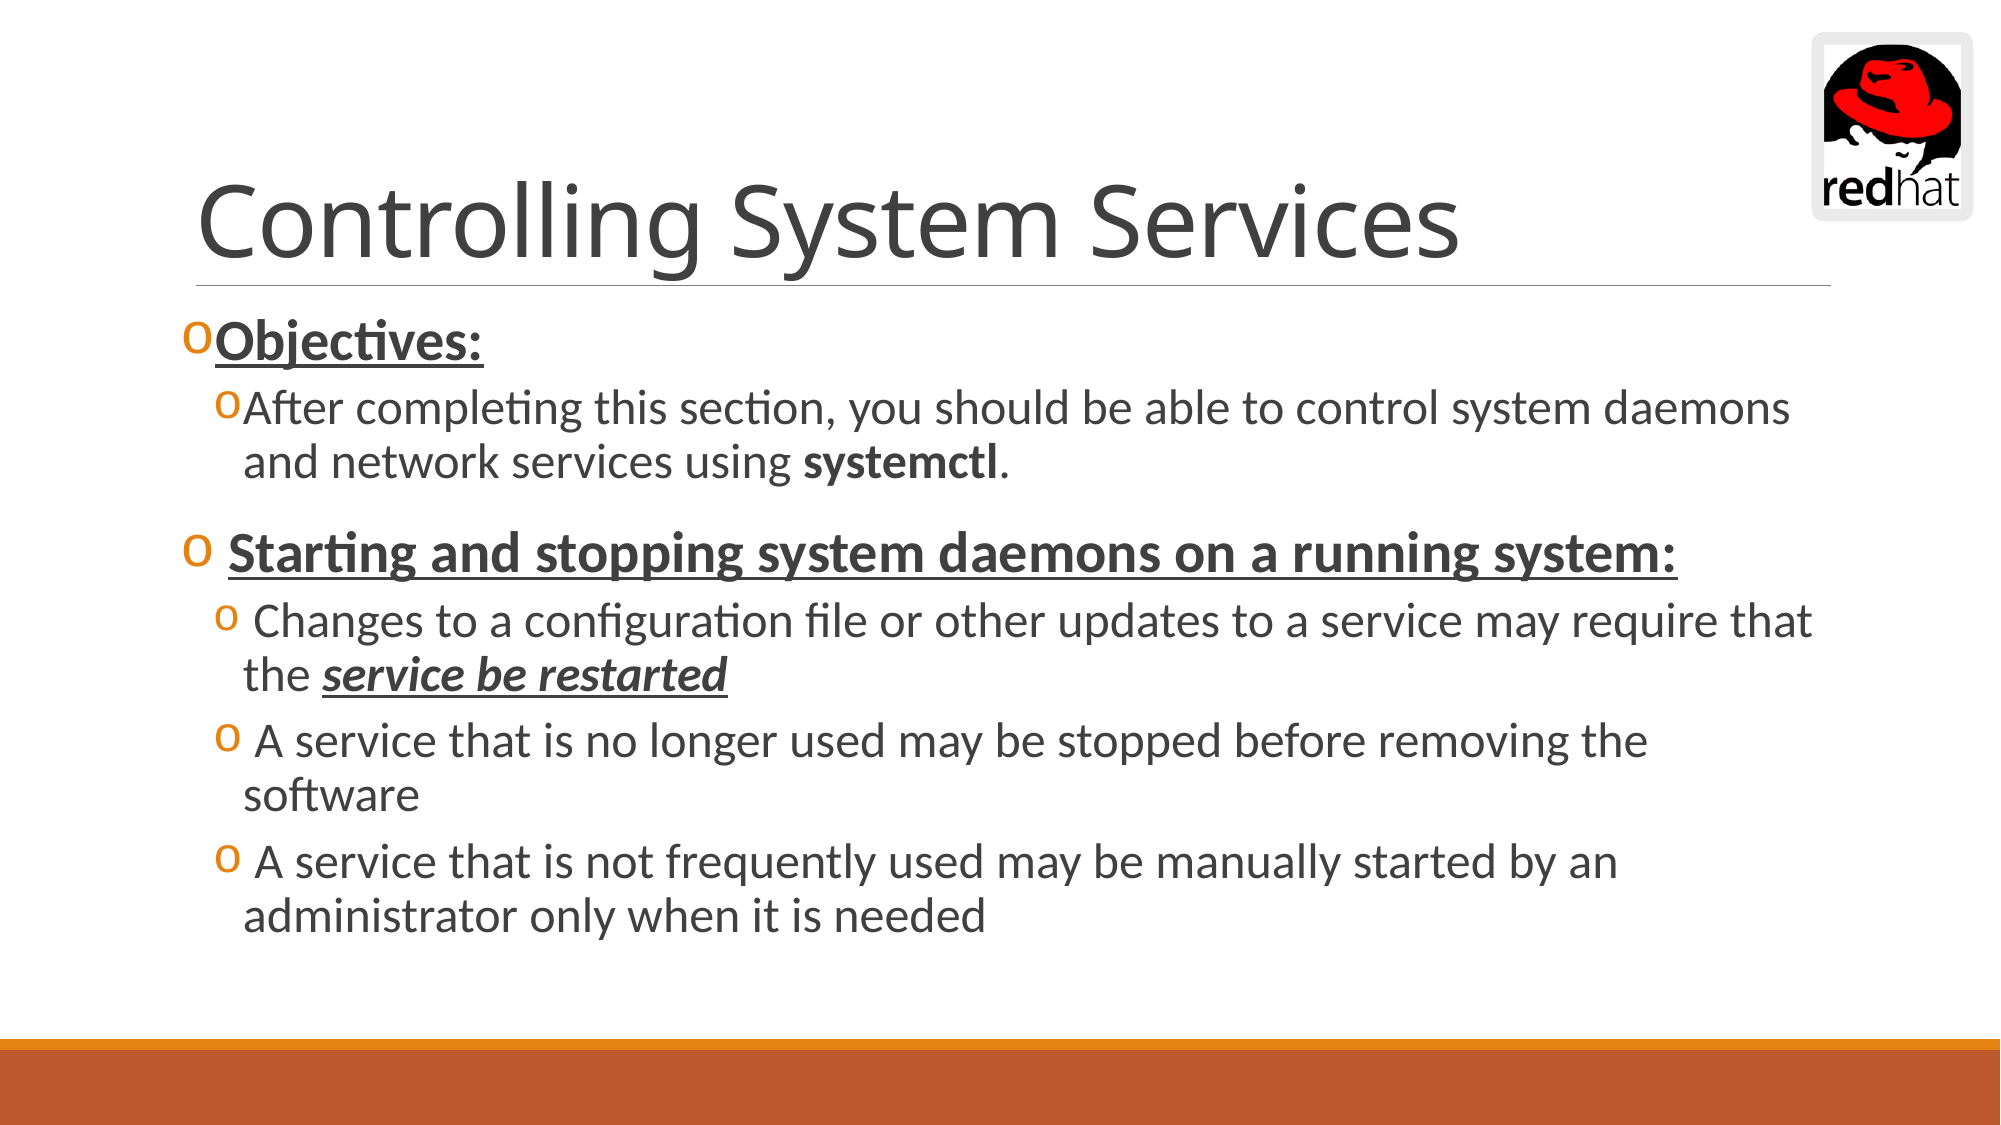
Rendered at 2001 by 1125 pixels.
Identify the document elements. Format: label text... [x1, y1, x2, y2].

picture [1817, 37, 1968, 216]
title Controlling System Services [180, 47, 1830, 285]
list Objectives: After completing this section, you should be able to control system daemons and network services using systemctl. Starting and stopping system daemons on a running system: Changes to a configuration file or other updates to a service may require that the service be restarted A service that is no longer used may be stopped before removing the software A service that is not frequently used may be manually started by an administrator only when it is needed [180, 302, 1830, 963]
